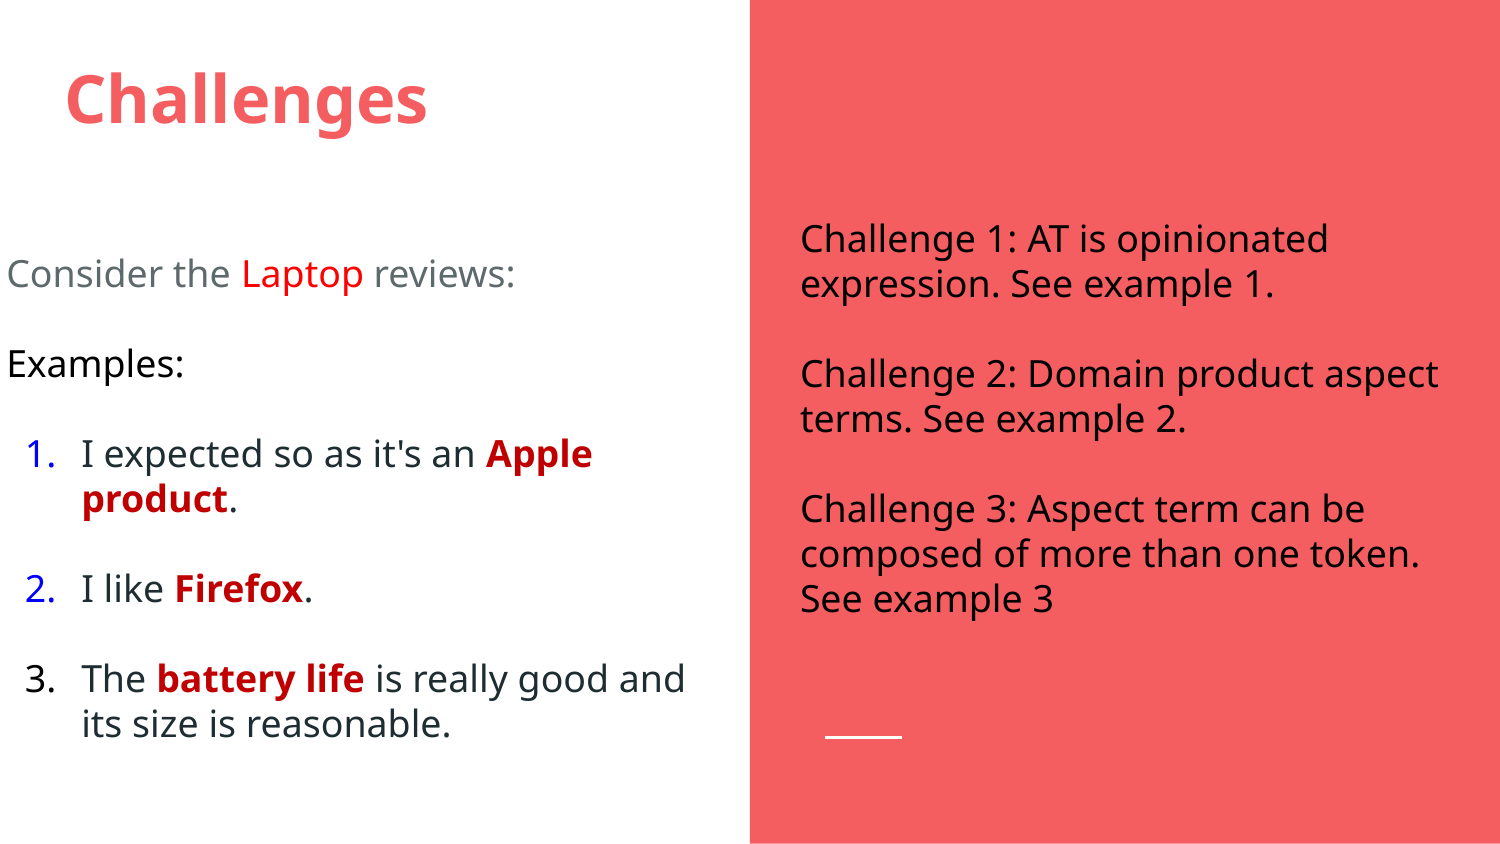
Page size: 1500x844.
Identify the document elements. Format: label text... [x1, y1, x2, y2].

text_box Consider the Laptop reviews: Examples: I expected so as it's an Apple product. I like Firefox. The battery life is really good and its size is reasonable. [0, 190, 752, 834]
title Challenges [49, 20, 723, 173]
text_box Challenge 1: AT is opinionated expression. See example 1. Challenge 2: Domain product aspect terms. See example 2. Challenge 3: Aspect term can be composed of more than one token. See example 3 [784, 20, 1478, 815]
